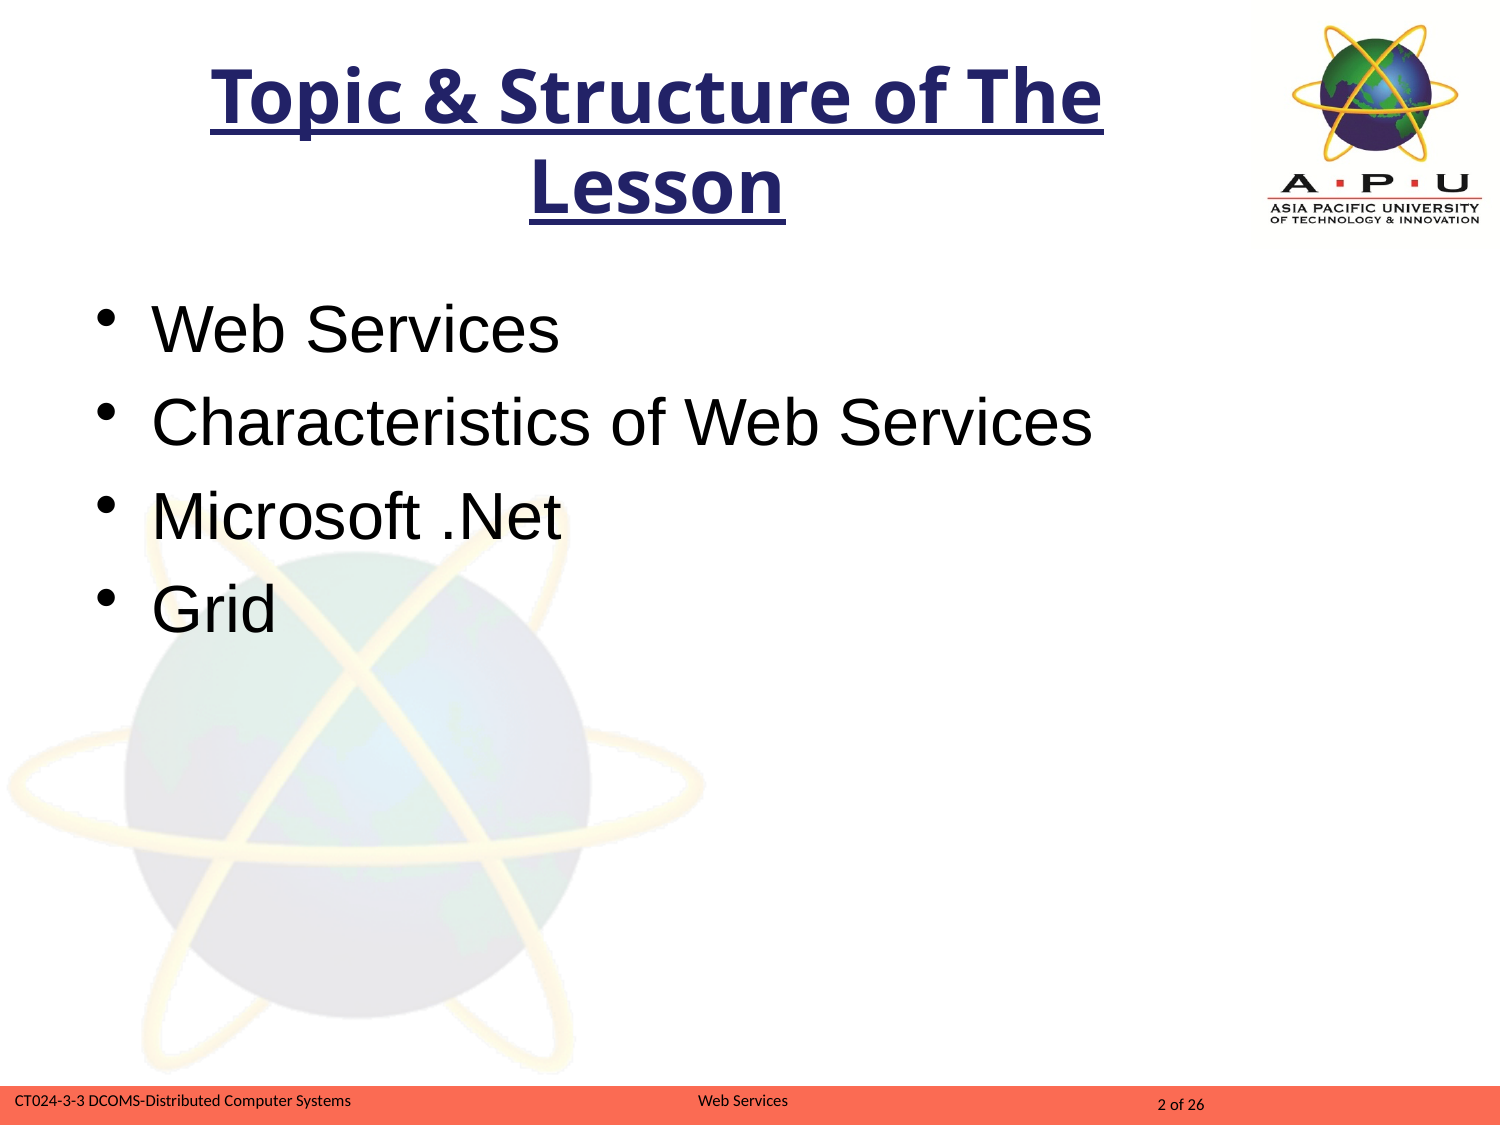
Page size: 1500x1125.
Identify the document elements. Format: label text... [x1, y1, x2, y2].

title Topic & Structure of The Lesson [79, 37, 1235, 241]
list Web Services Characteristics of Web Services Microsoft .Net Grid [79, 278, 1430, 1021]
picture [1251, 0, 1500, 249]
